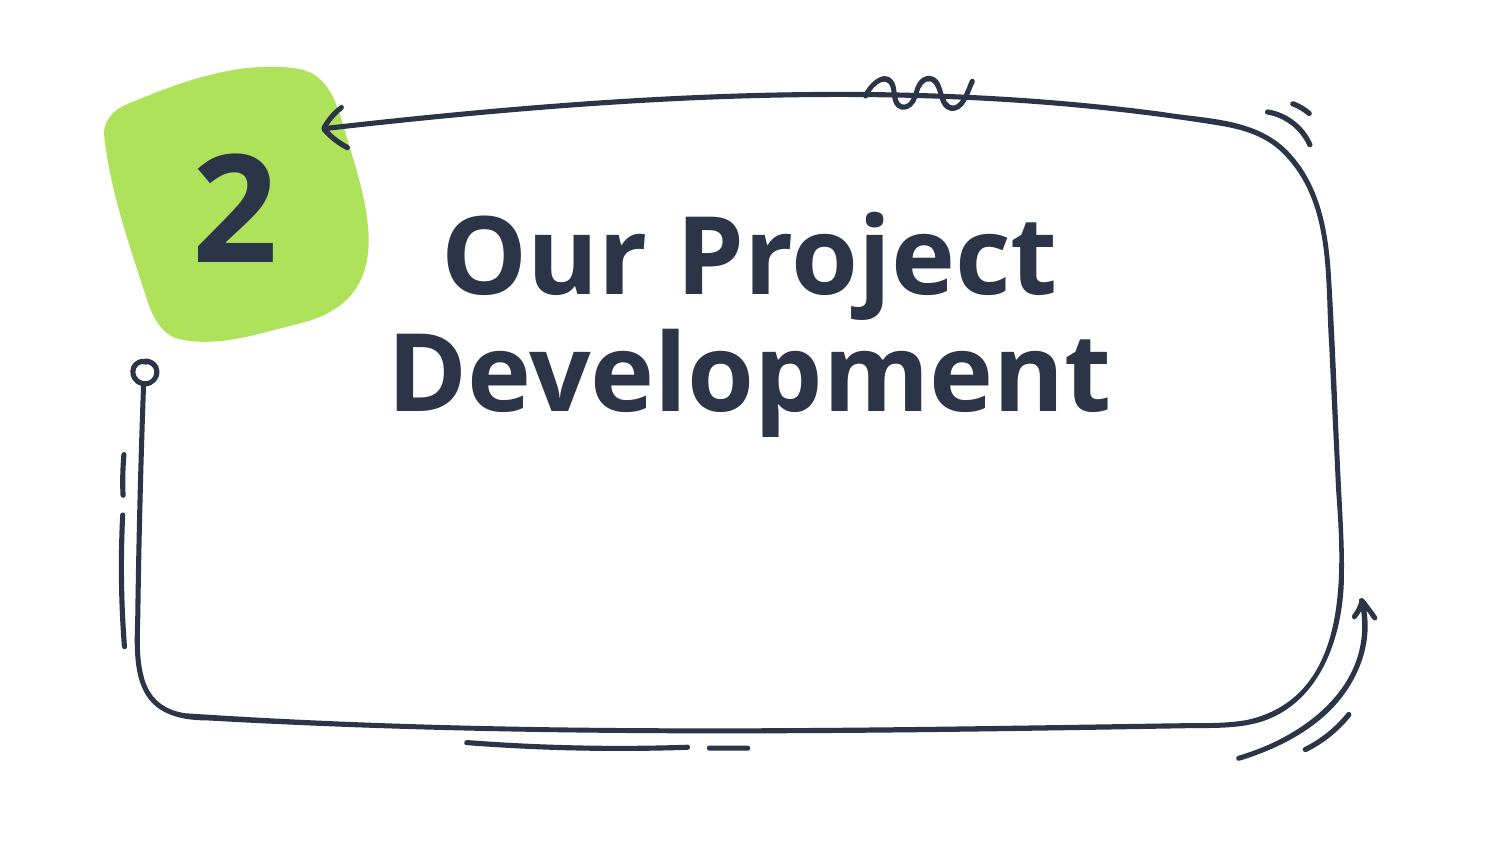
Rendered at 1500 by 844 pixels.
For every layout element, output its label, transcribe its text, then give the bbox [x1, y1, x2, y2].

text_box 2 [112, 80, 358, 325]
title Our Project Development [290, 324, 1210, 435]
